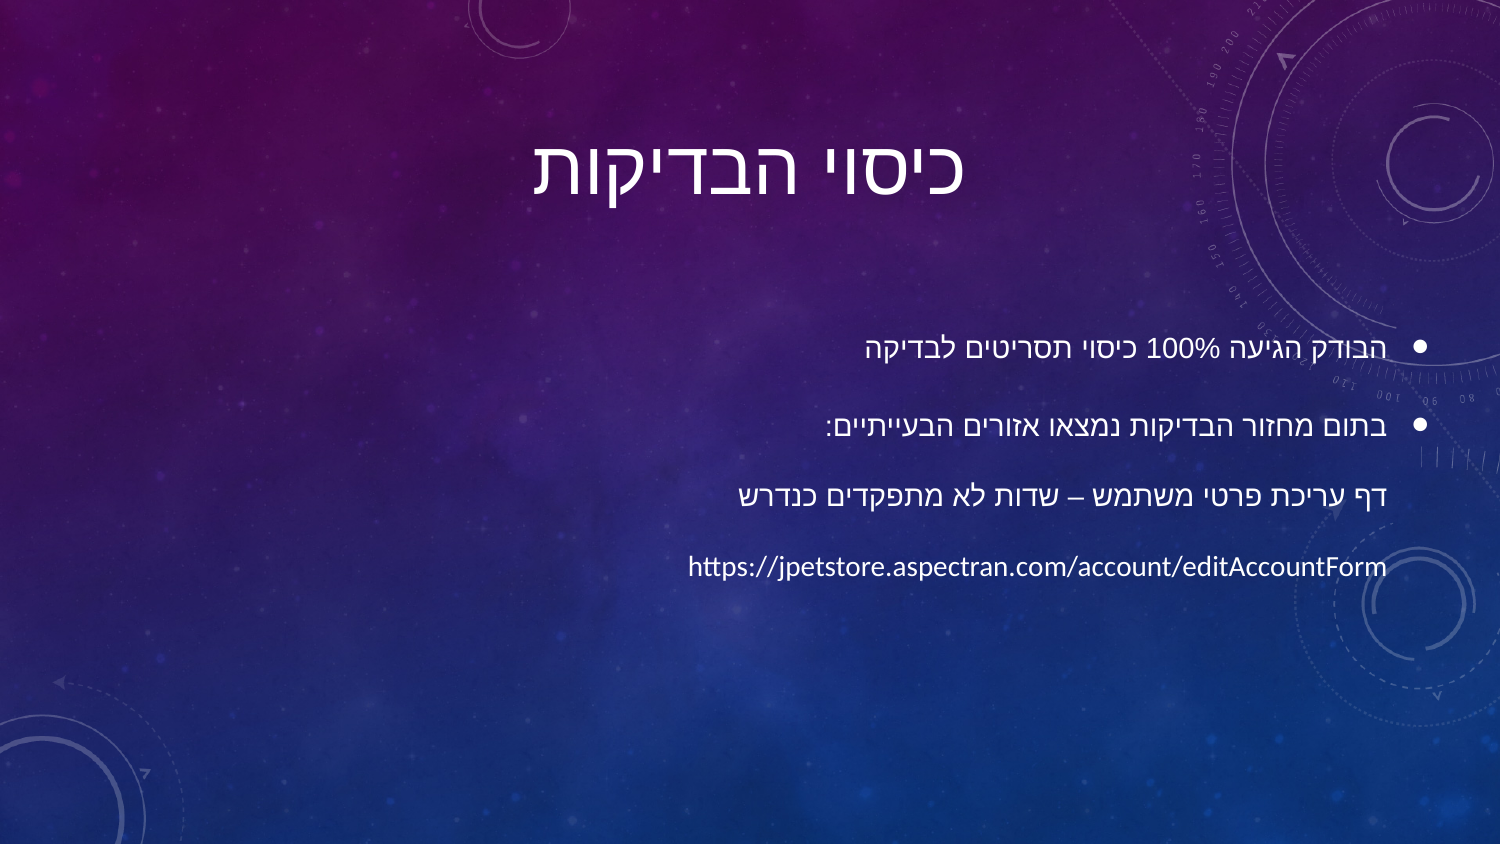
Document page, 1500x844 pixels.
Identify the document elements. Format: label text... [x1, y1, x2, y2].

list הבודק הגיעה 100% כיסוי תסריטים לבדיקה בתום מחזור הבדיקות נמצאו אזורים הבעייתיים: דף עריכת פרטי משתמש – שדות לא מתפקדים כנדרש https://jpetstore.aspectran.com/account/editAccountForm [52, 286, 1448, 797]
picture [0, 0, 1500, 844]
title כיסוי הבדיקות [8, 111, 1492, 210]
